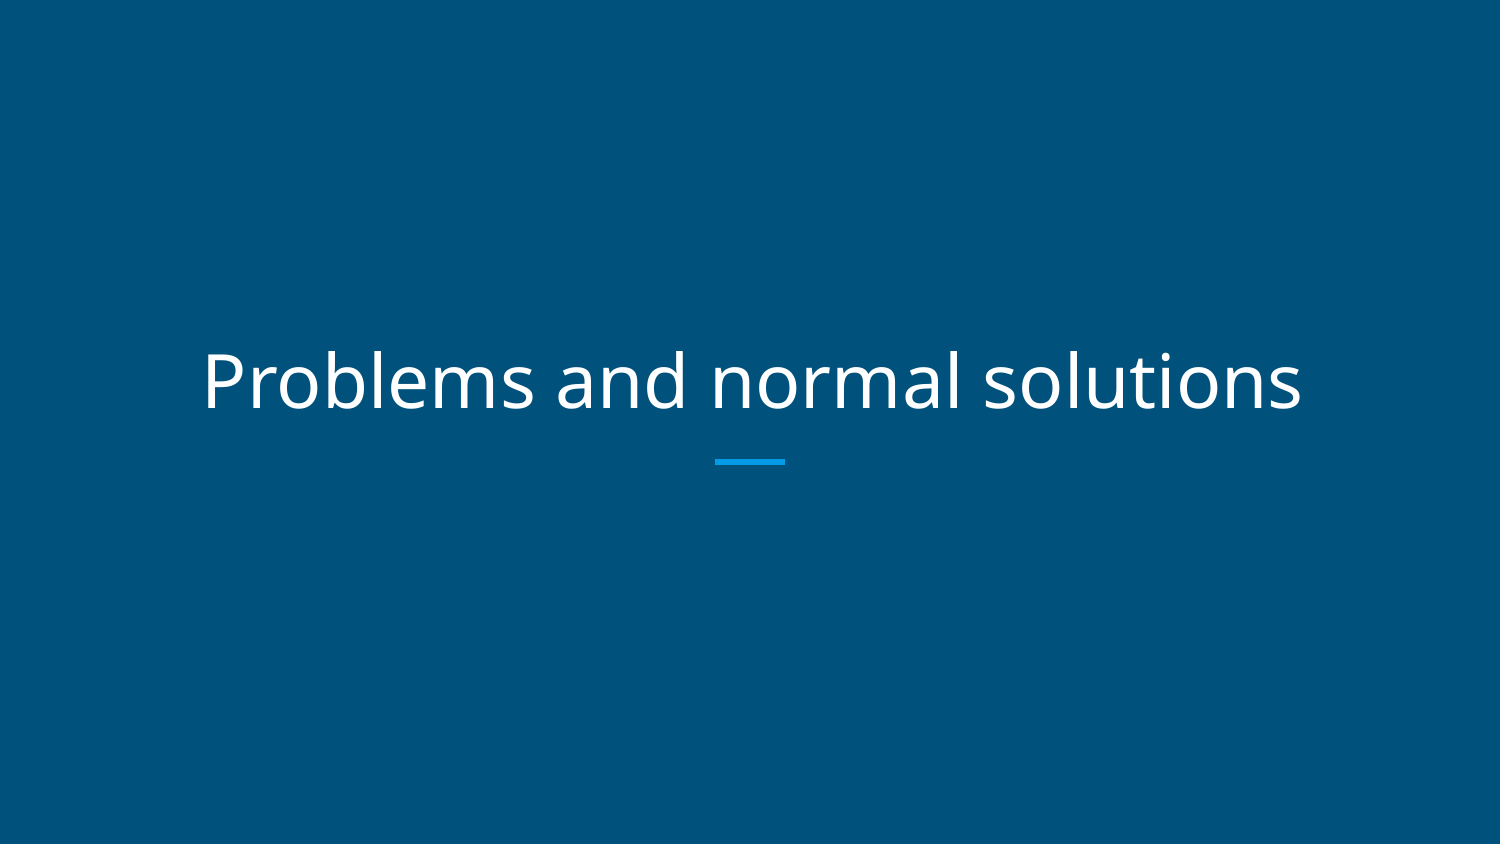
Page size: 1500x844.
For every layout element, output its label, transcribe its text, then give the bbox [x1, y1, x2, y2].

title Problems and normal solutions [78, 289, 1428, 439]
